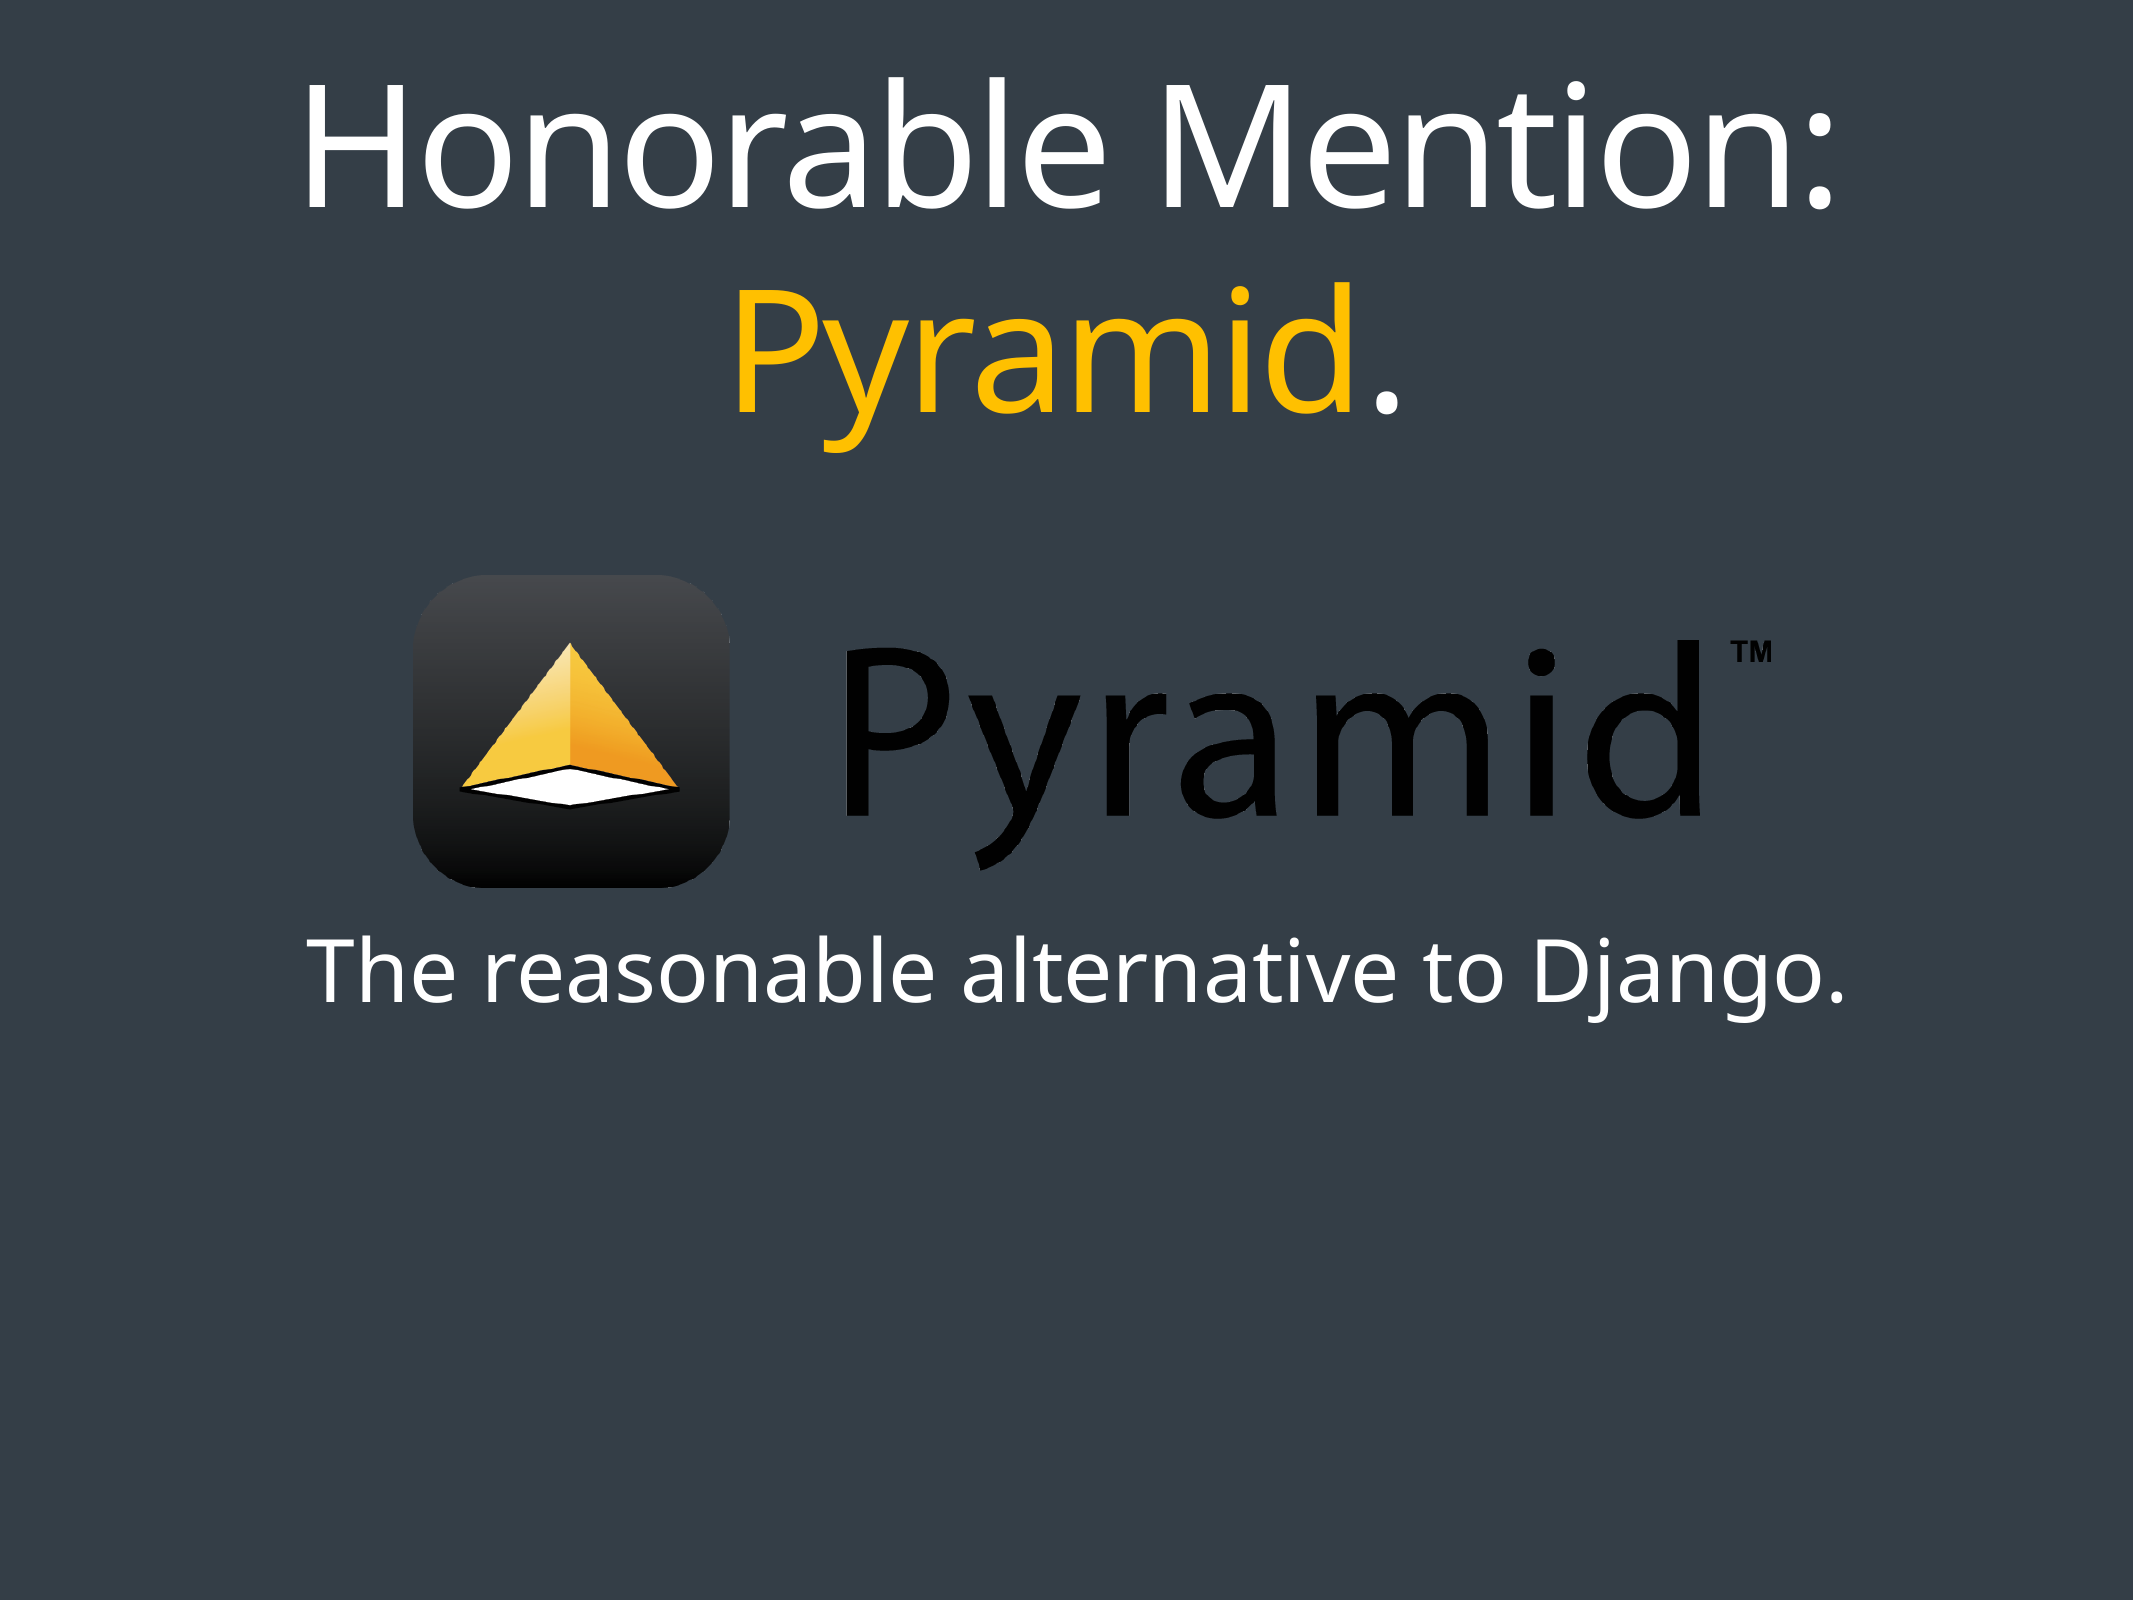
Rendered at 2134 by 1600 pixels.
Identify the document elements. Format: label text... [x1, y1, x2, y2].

title Honorable Mention: Pyramid. [106, 41, 2027, 443]
text_box The reasonable alternative to Django. [112, 906, 2044, 1029]
picture [413, 574, 1772, 888]
